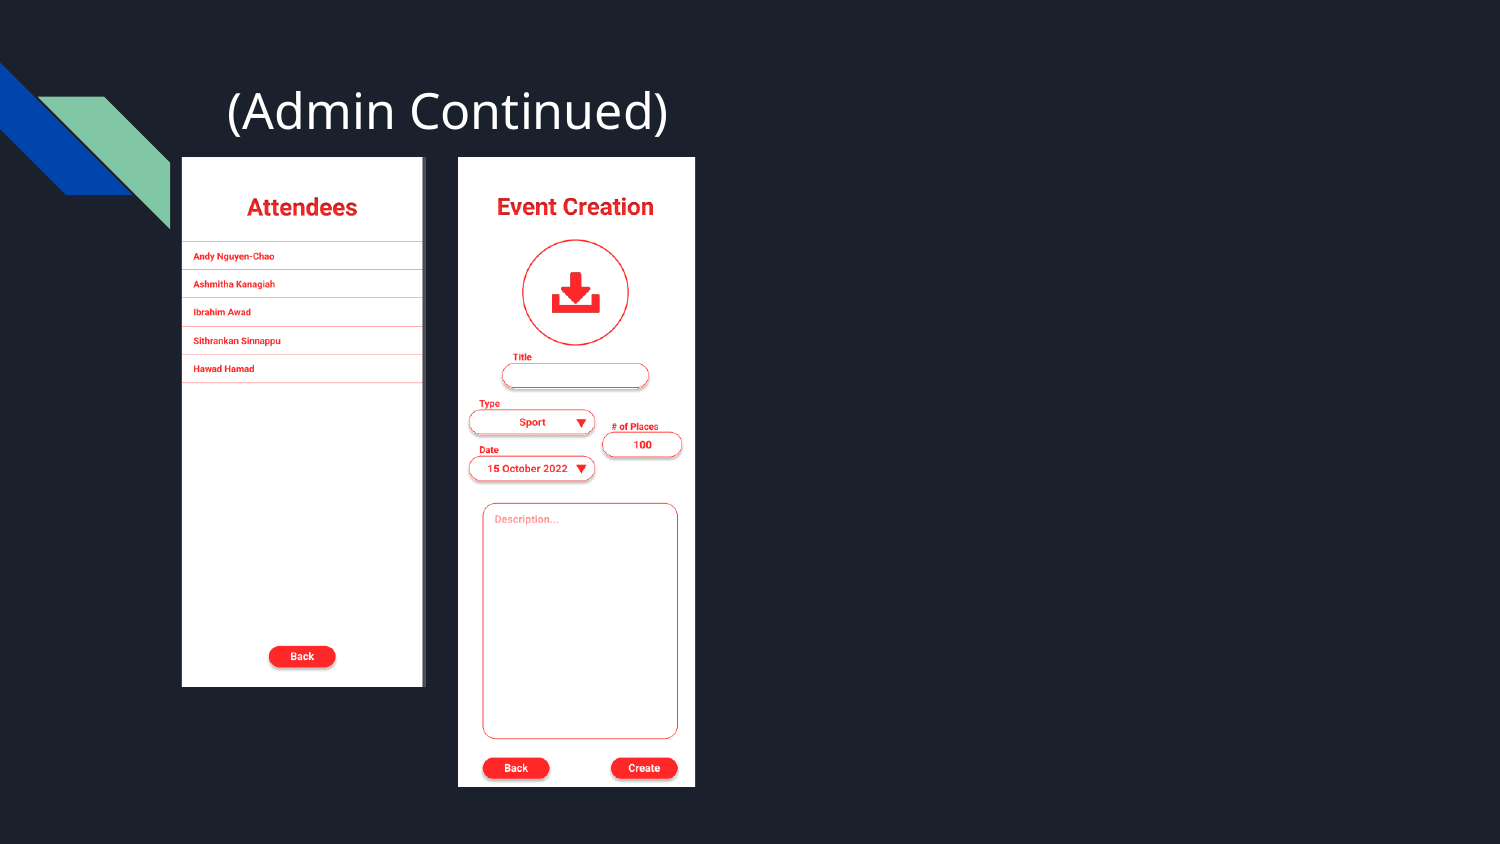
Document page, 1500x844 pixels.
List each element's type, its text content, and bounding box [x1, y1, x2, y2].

picture [458, 156, 697, 787]
picture [181, 156, 426, 687]
title (Admin Continued) [212, 64, 1368, 215]
